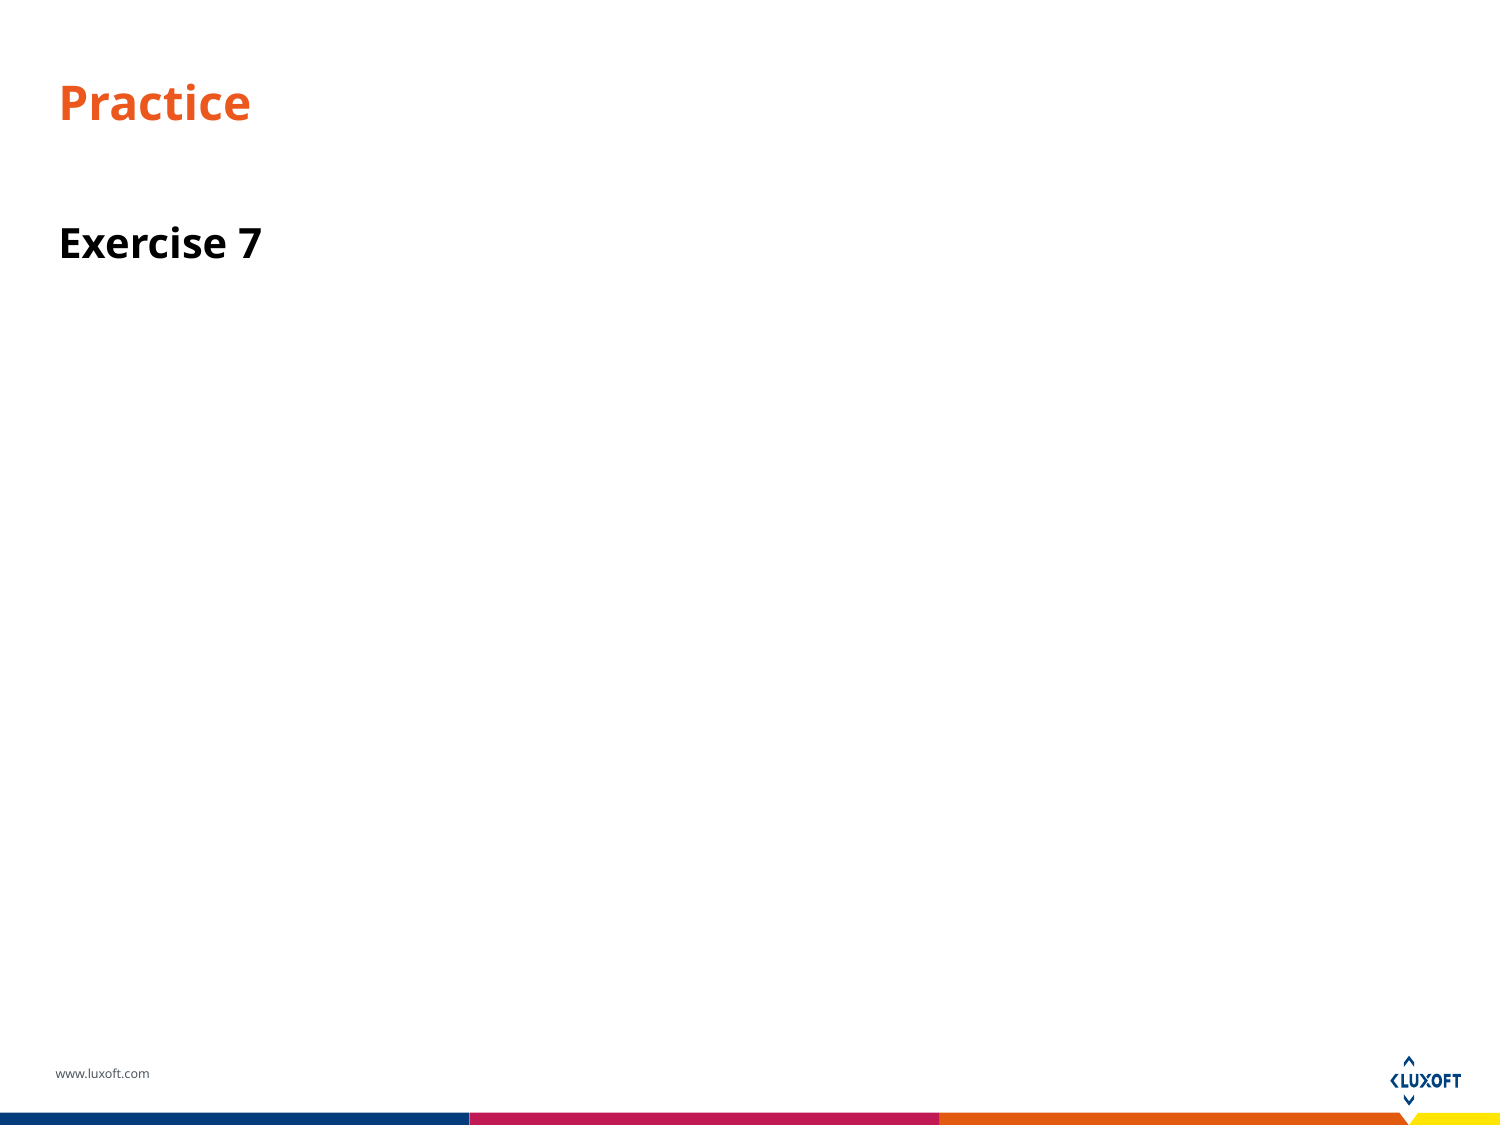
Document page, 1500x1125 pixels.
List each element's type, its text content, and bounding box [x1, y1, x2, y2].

title Practice [47, 59, 1457, 143]
list Exercise 7 [47, 196, 1457, 1018]
